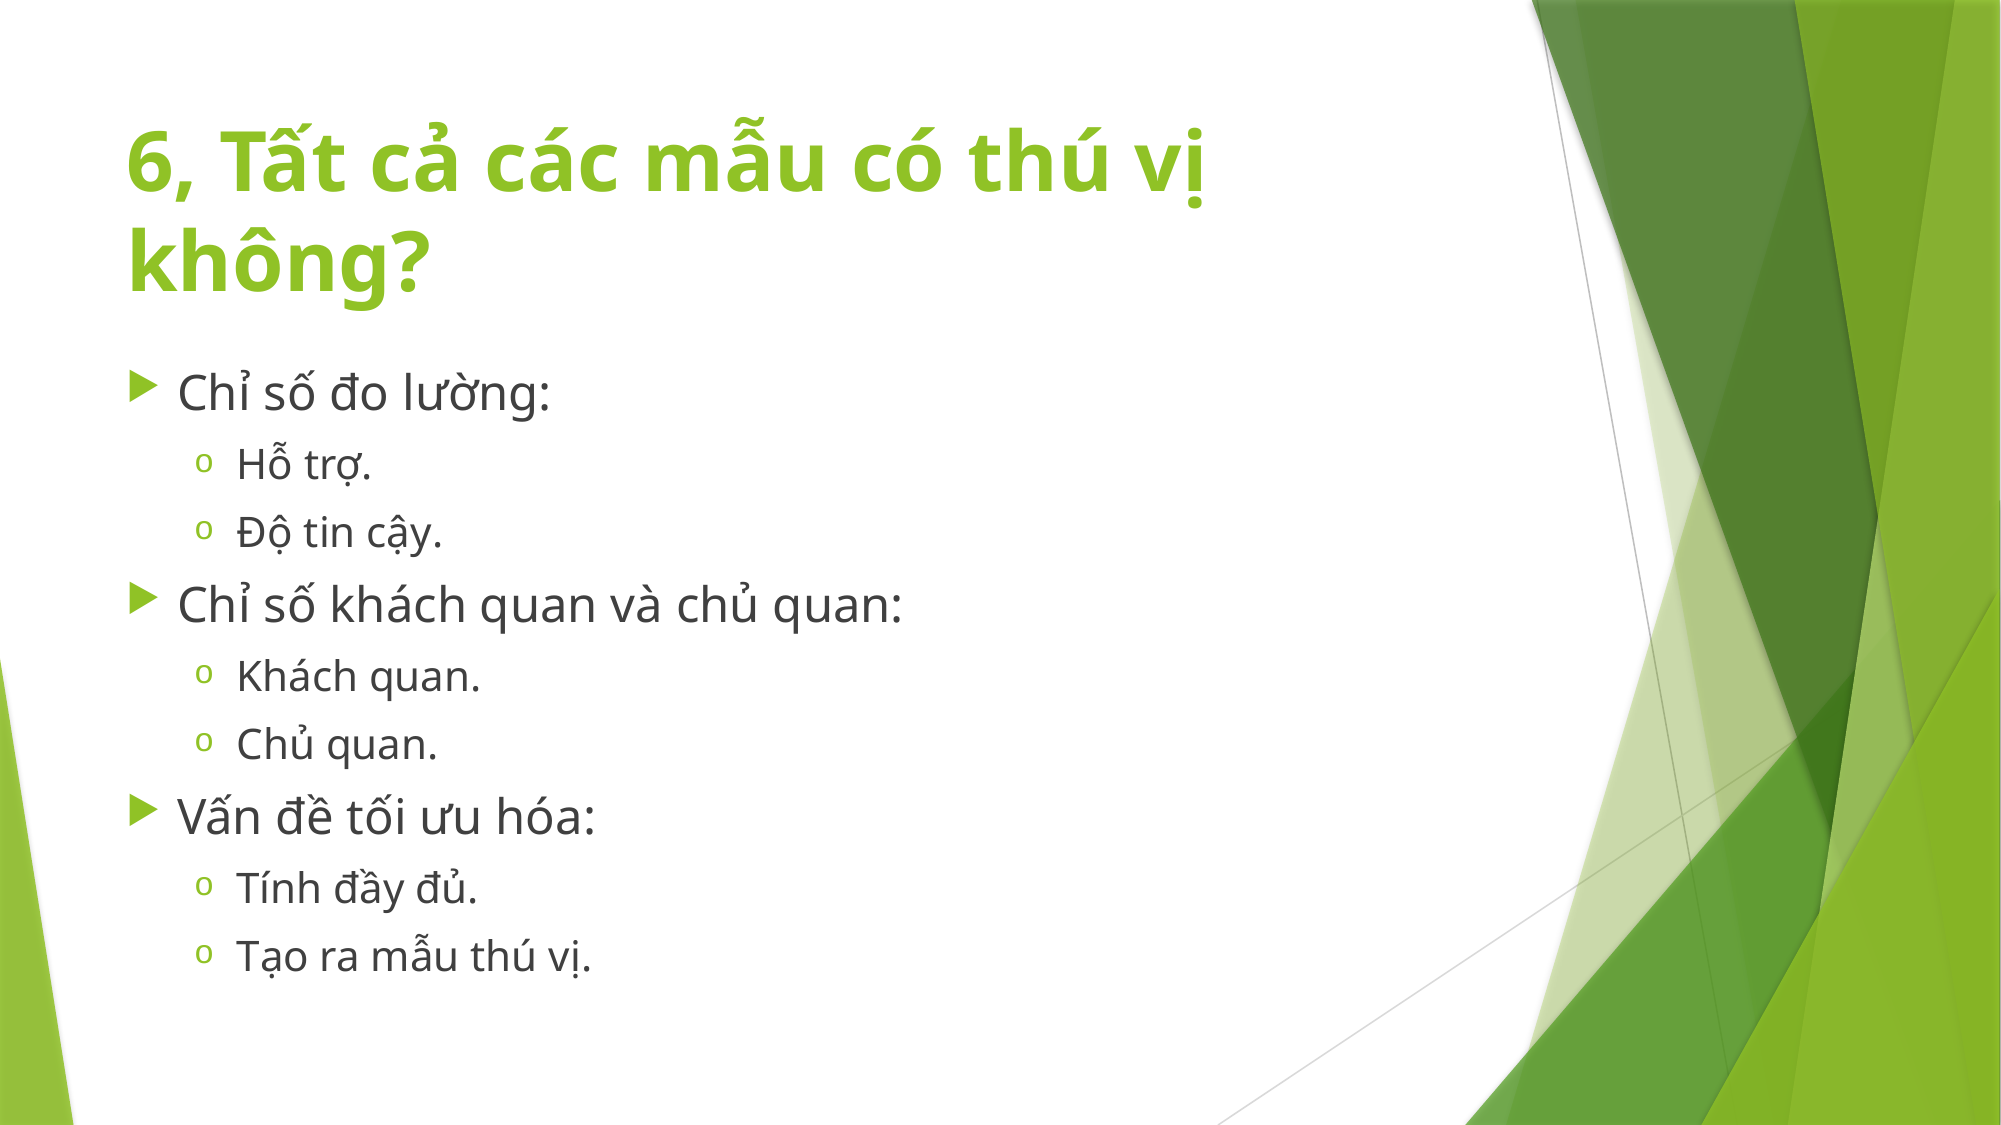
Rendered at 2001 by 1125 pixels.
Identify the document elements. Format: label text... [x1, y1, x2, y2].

title 6, Tất cả các mẫu có thú vị không? [111, 99, 1522, 317]
list Chỉ số đo lường: Hỗ trợ. Độ tin cậy. Chỉ số khách quan và chủ quan: Khách quan. Chủ quan. Vấn đề tối ưu hóa: Tính đầy đủ. Tạo ra mẫu thú vị. [111, 354, 1522, 992]
